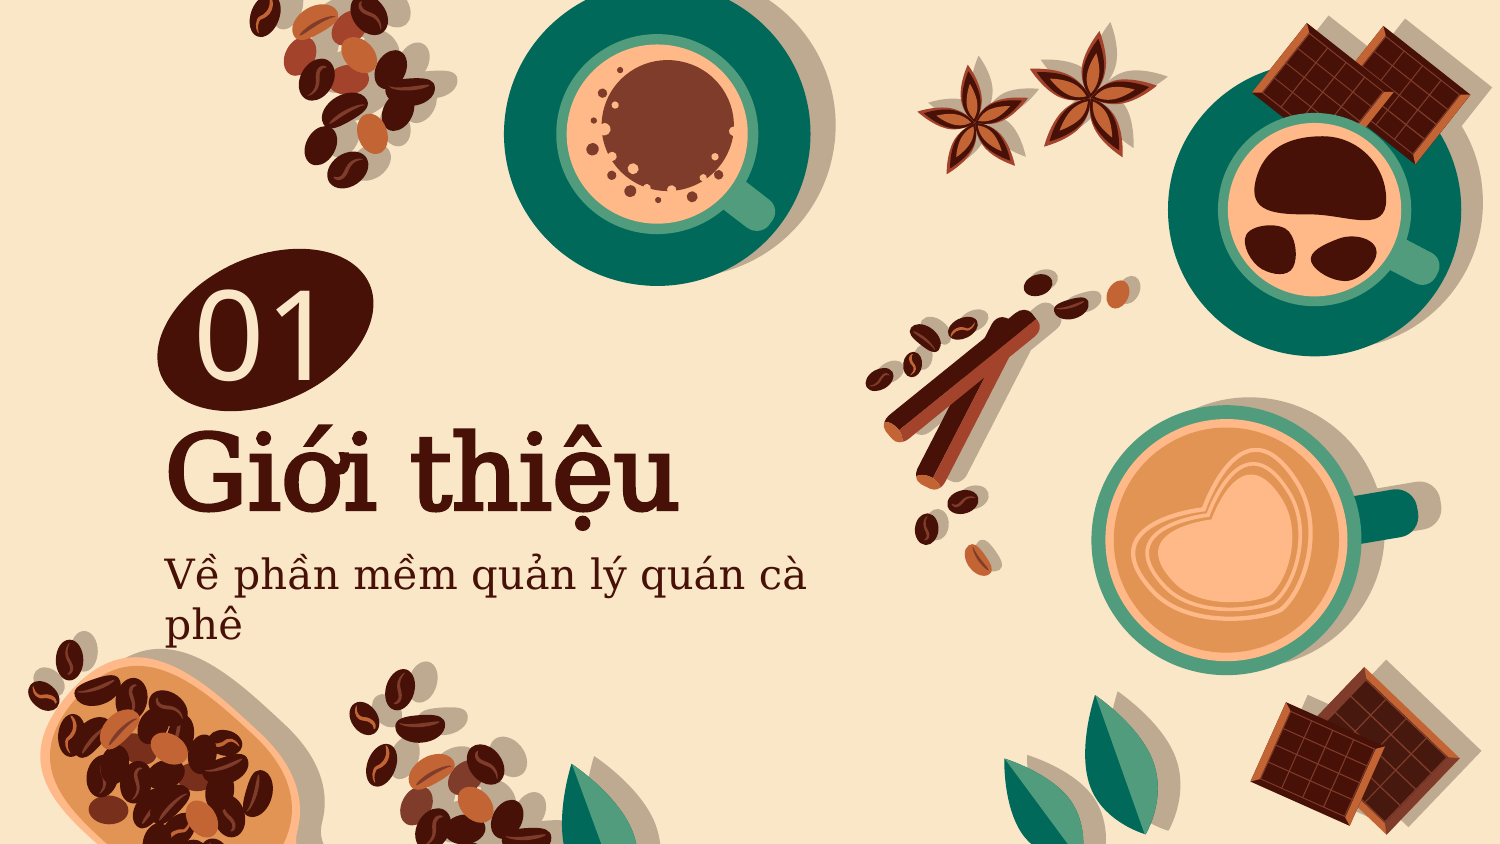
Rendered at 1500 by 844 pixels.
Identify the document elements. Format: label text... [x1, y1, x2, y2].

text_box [1002, 688, 1192, 844]
text_box [157, 306, 309, 412]
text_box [471, 659, 670, 844]
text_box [1250, 659, 1482, 836]
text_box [231, 0, 459, 189]
list Về phần mềm quản lý quán cà phê [149, 532, 868, 596]
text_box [863, 267, 1143, 577]
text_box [917, 21, 1162, 175]
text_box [491, 0, 849, 291]
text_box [0, 609, 466, 844]
title 01 [178, 271, 353, 390]
text_box [219, 248, 374, 354]
title Giới thiệu [149, 453, 756, 532]
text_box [1167, 15, 1493, 357]
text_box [1073, 379, 1444, 686]
